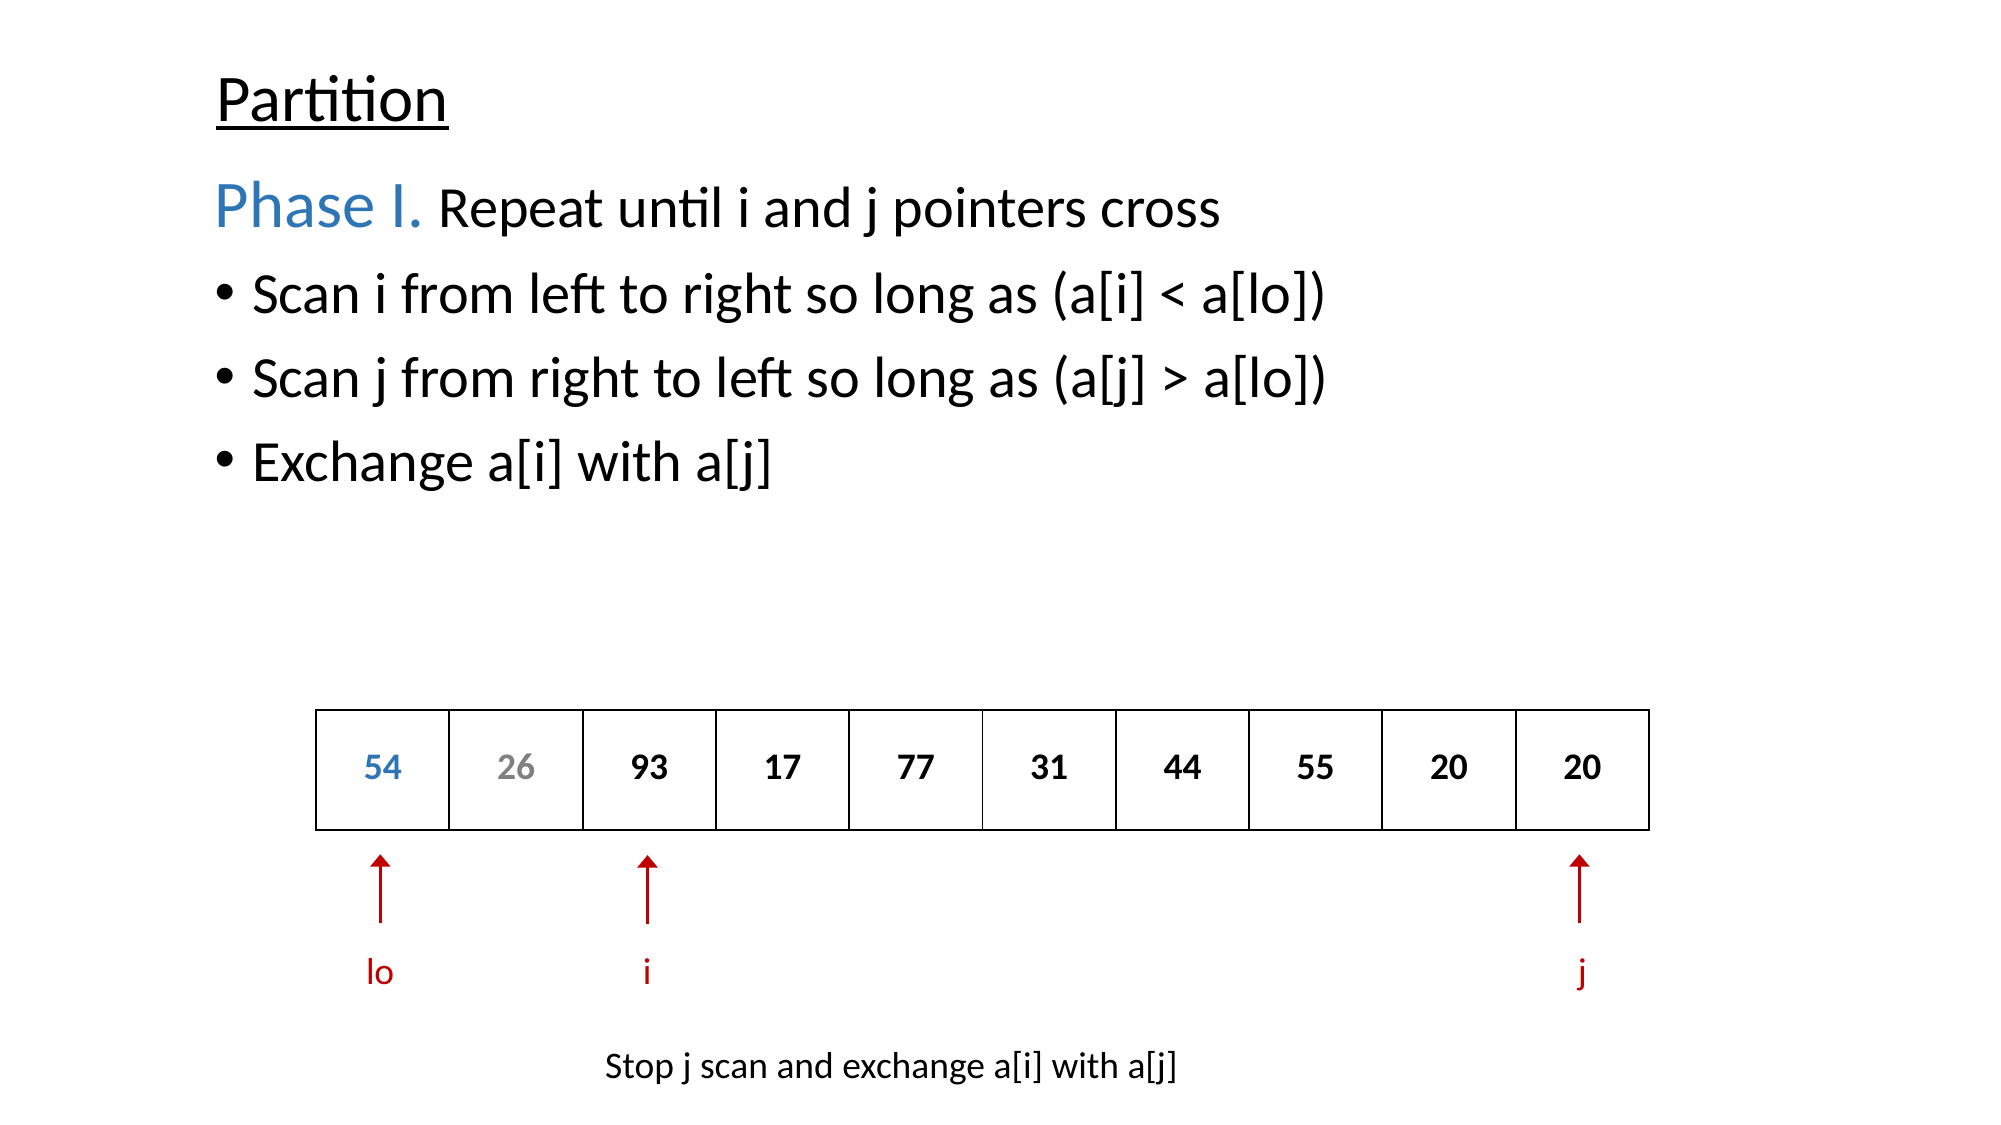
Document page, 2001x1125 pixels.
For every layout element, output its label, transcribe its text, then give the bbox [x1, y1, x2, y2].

list Phase I. Repeat until i and j pointers cross Scan i from left to right so long as (a[i] < a[lo]) Scan j from right to left so long as (a[j] > a[lo]) Exchange a[i] with a[j] [199, 162, 1925, 877]
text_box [627, 855, 667, 1001]
table_header 54 [317, 711, 448, 829]
table_header 20 [1383, 711, 1515, 829]
table_header 55 [1250, 711, 1381, 829]
table_header 20 [1517, 711, 1648, 829]
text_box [350, 854, 410, 1001]
text_box Partition [201, 47, 465, 143]
table_header 17 [717, 711, 848, 829]
table_header 77 [850, 711, 982, 829]
table_header 26 [450, 711, 582, 829]
table_header 31 [983, 711, 1115, 829]
table_header 93 [584, 711, 715, 829]
table_header 44 [1117, 711, 1248, 829]
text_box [1562, 854, 1603, 1001]
text_box Stop j scan and exchange a[i] with a[j] [590, 1033, 1193, 1094]
